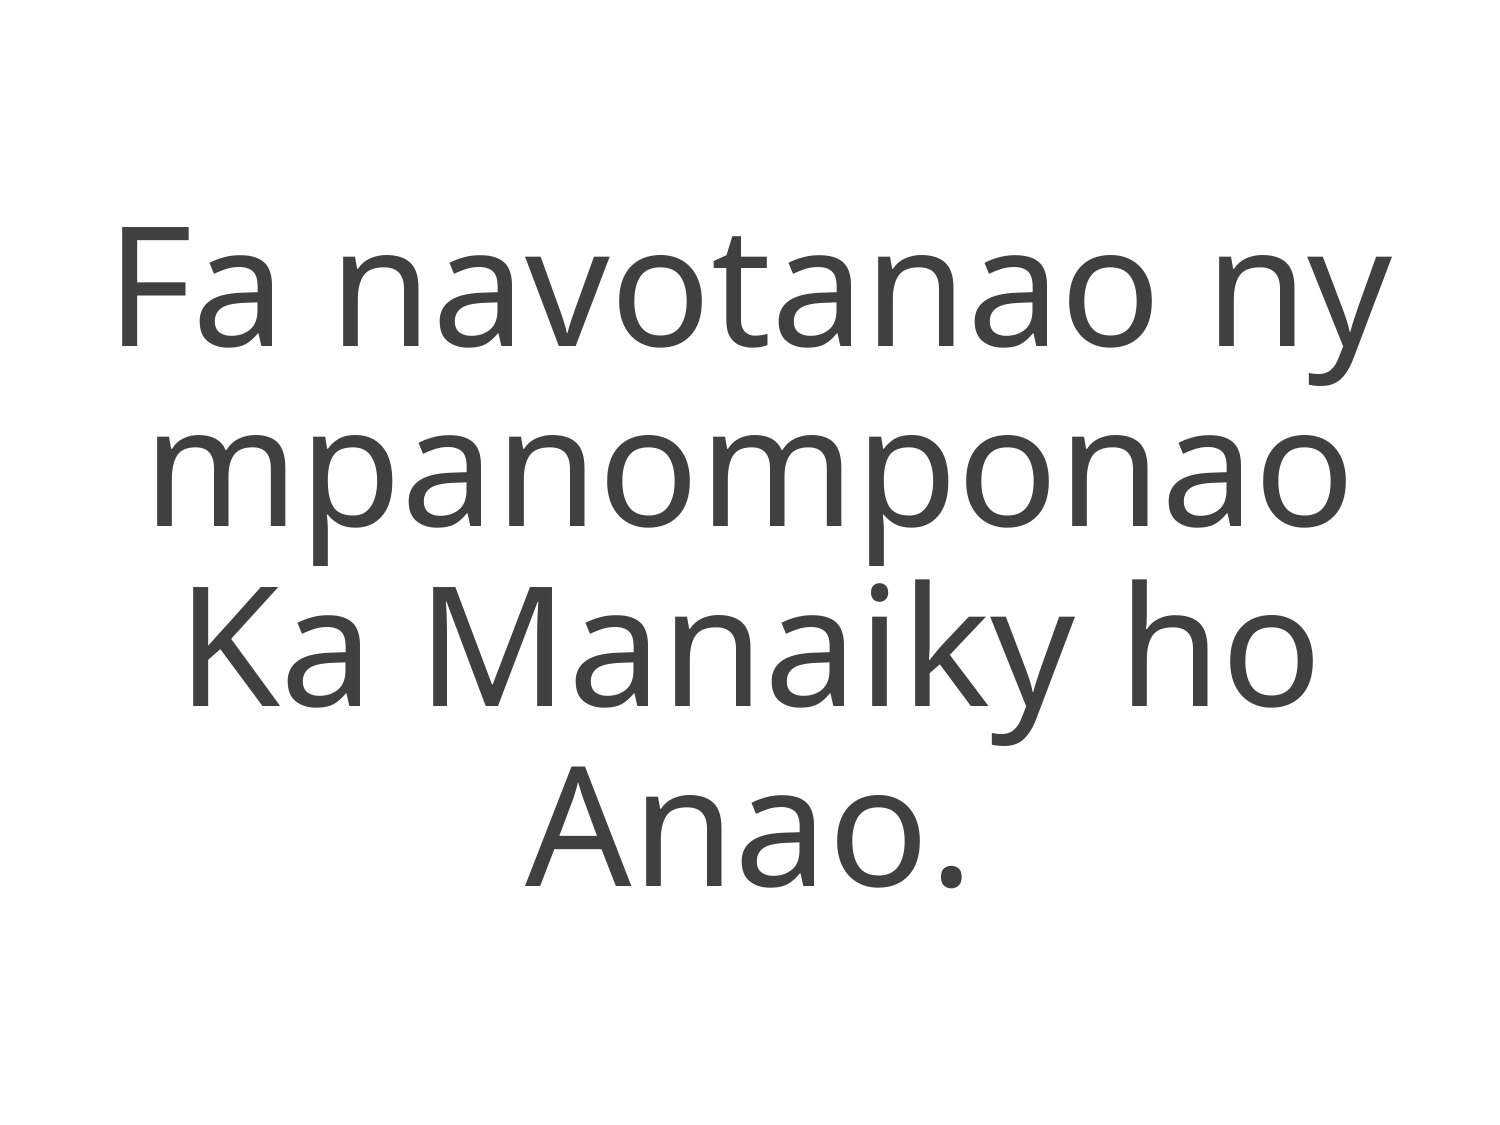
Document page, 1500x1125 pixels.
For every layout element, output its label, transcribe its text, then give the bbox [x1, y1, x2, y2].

title Fa navotanao ny mpanomponao Ka Manaiky ho Anao. [0, 453, 1500, 672]
